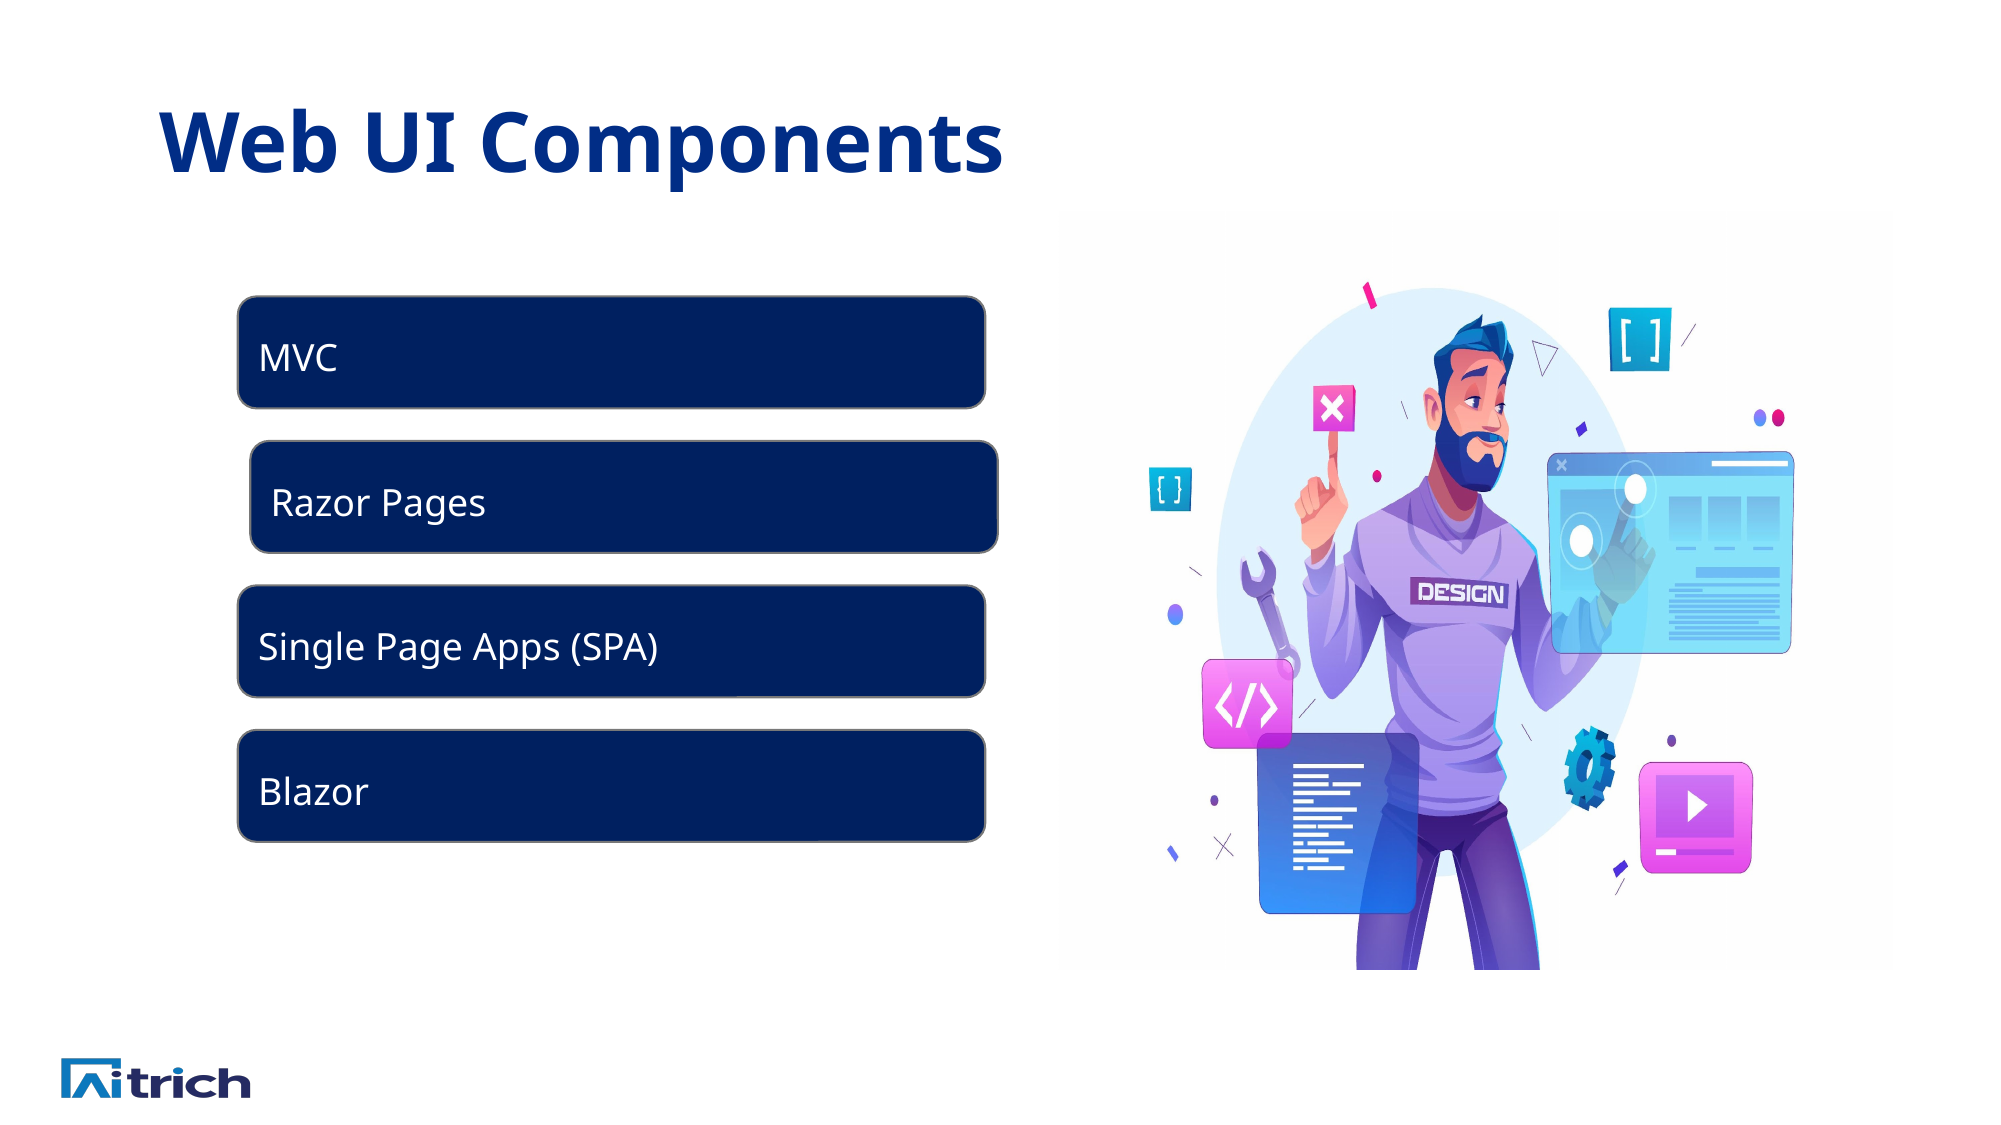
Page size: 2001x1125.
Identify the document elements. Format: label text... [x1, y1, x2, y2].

text_box Web UI Components [144, 40, 1071, 251]
text_box Blazor [237, 729, 986, 842]
text_box Razor Pages [250, 440, 998, 553]
text_box MVC [237, 296, 986, 409]
text_box Single Page Apps (SPA) [237, 585, 986, 698]
picture [1058, 211, 1894, 970]
picture [59, 1057, 252, 1099]
